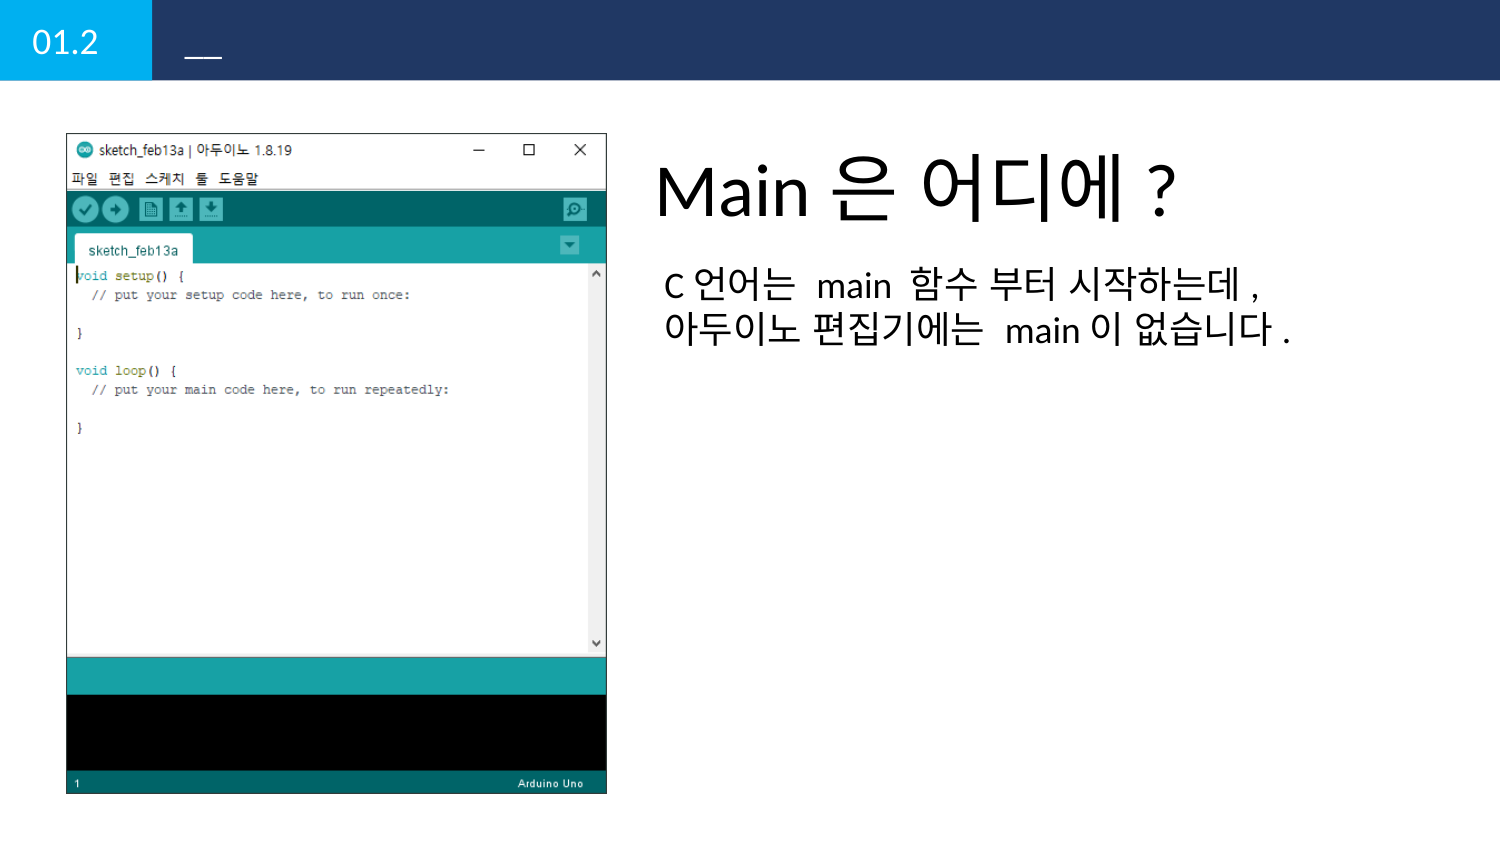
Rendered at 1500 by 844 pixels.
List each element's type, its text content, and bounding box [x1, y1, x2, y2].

picture [66, 133, 607, 794]
text_box [153, 0, 1500, 81]
text_box C언어는 main 함수 부터 시작하는데, 아두이노 편집기에는 main이 없습니다. [649, 253, 1387, 359]
text_box [0, 0, 153, 81]
text_box Main은 어디에? [640, 133, 1248, 239]
text_box __ [169, 9, 945, 70]
text_box 01.2 [17, 9, 115, 70]
